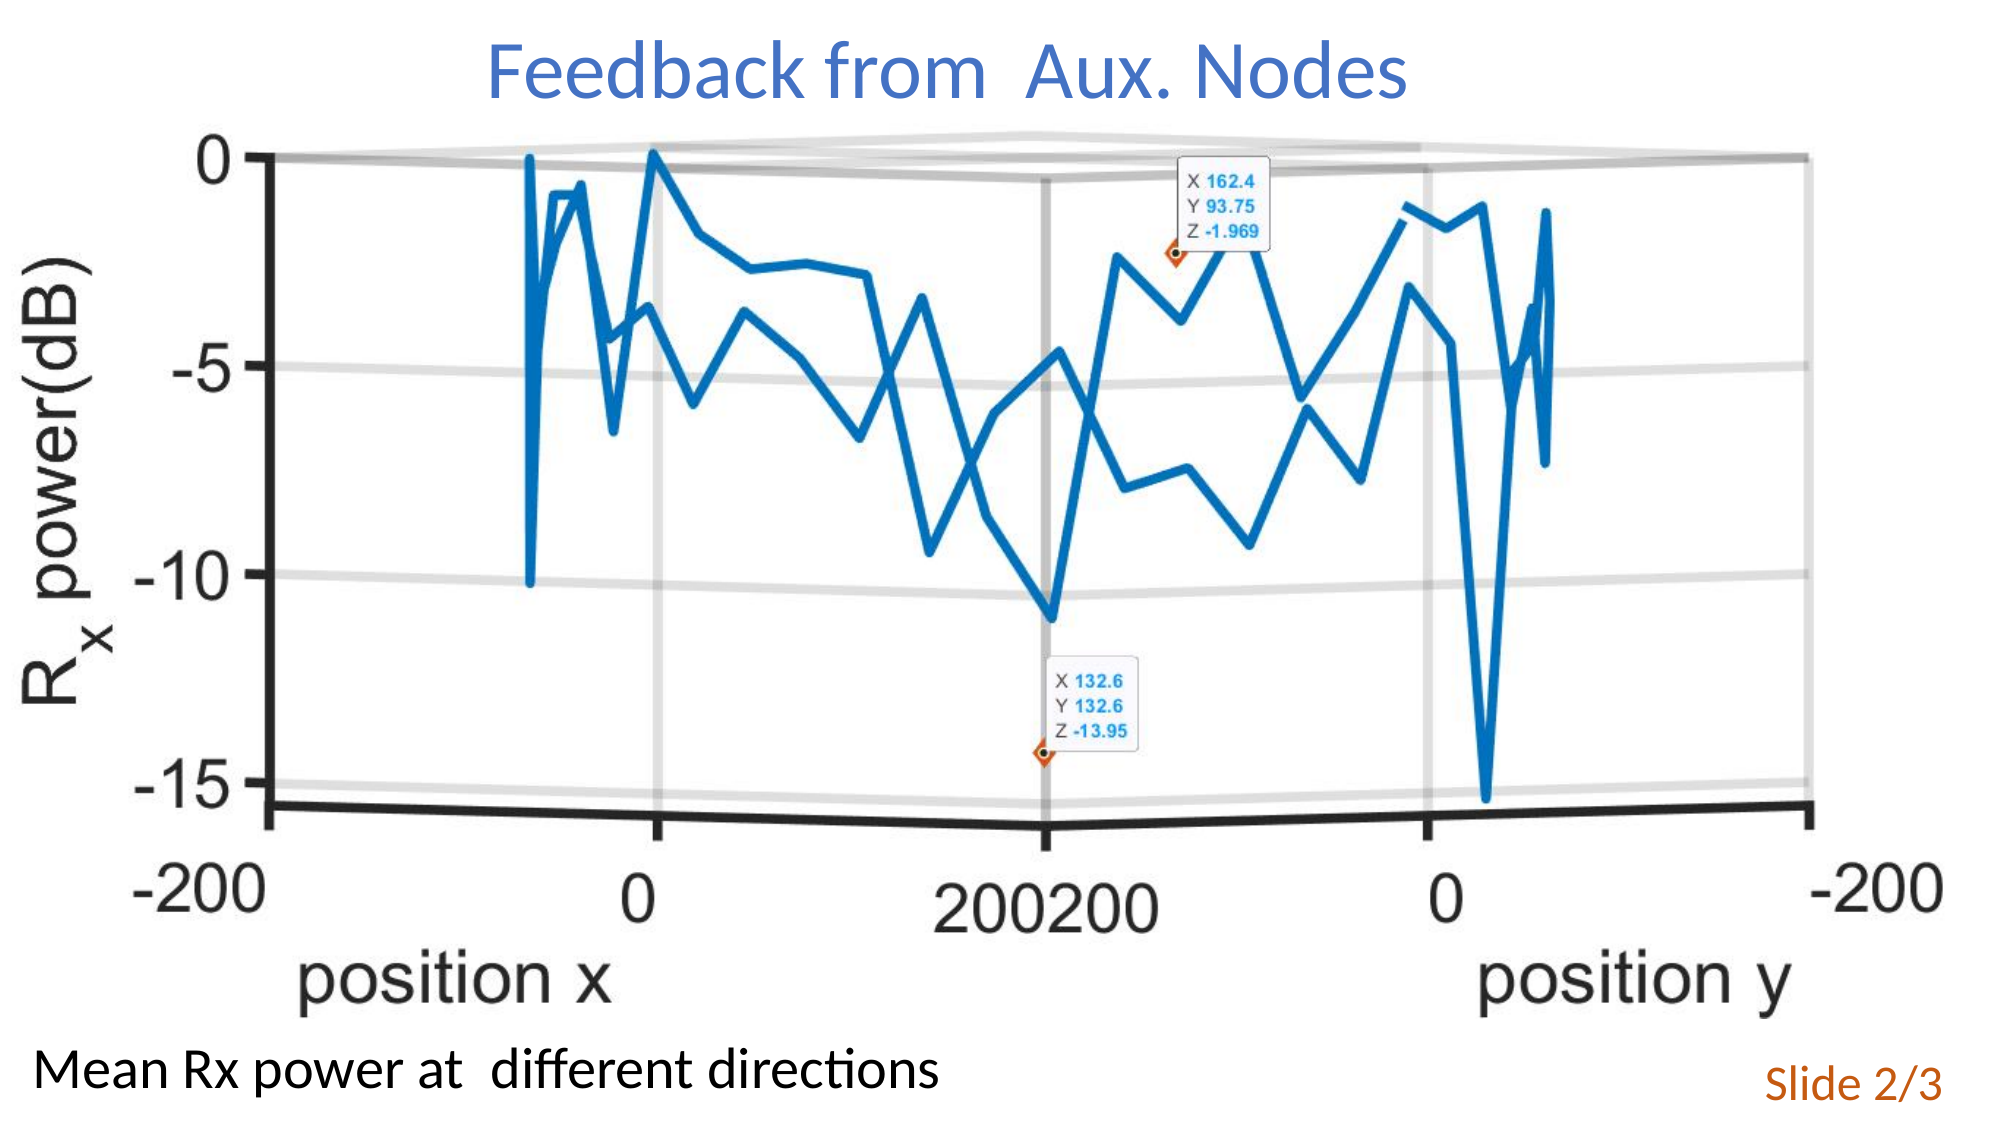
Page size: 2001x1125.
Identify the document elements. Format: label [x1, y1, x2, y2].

picture [0, 65, 2000, 1019]
